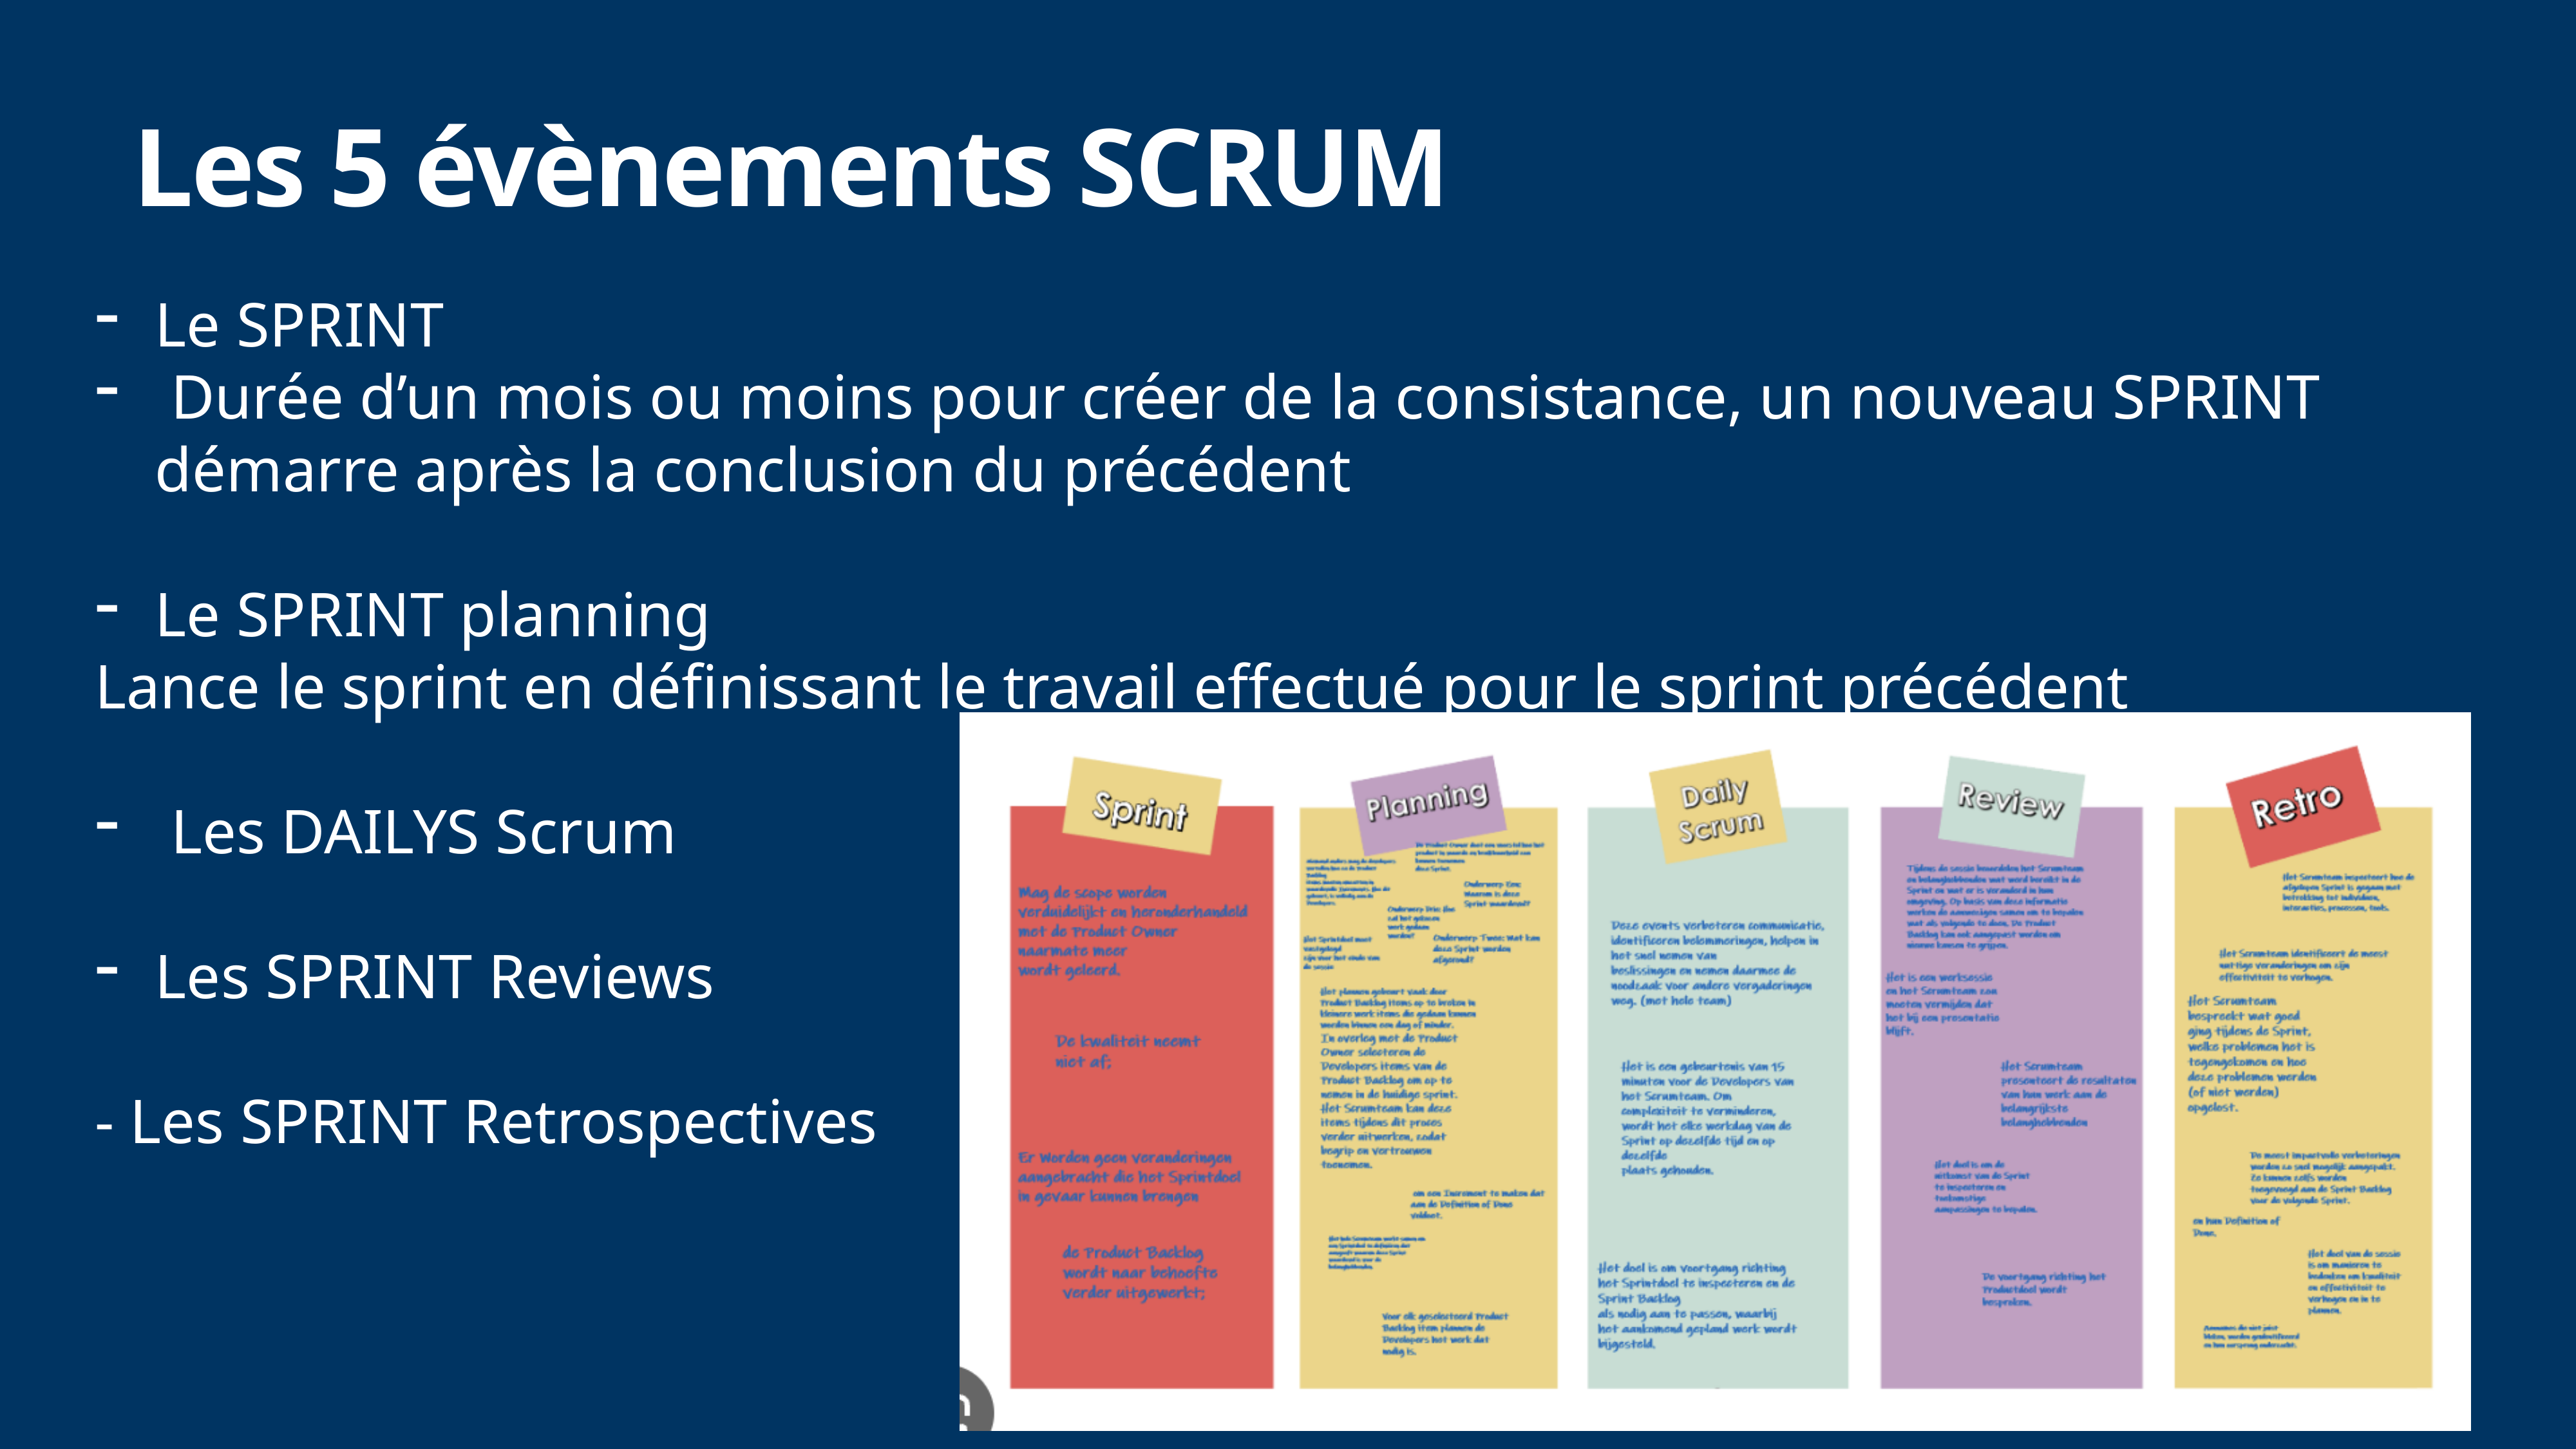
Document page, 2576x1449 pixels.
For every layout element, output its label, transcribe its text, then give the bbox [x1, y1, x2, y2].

picture [959, 712, 2471, 1431]
title Les 5 évènements SCRUM [127, 0, 2449, 208]
text_box Le SPRINT Durée d’un mois ou moins pour créer de la consistance, un nouveau SPRINT démarre après la conclusion du précédent Le SPRINT planning Lance le sprint en définissant le travail effectué pour le sprint précédent Les DAILYS Scrum Les SPRINT Reviews - Les SPRINT Retrospectives [89, 208, 2487, 1161]
